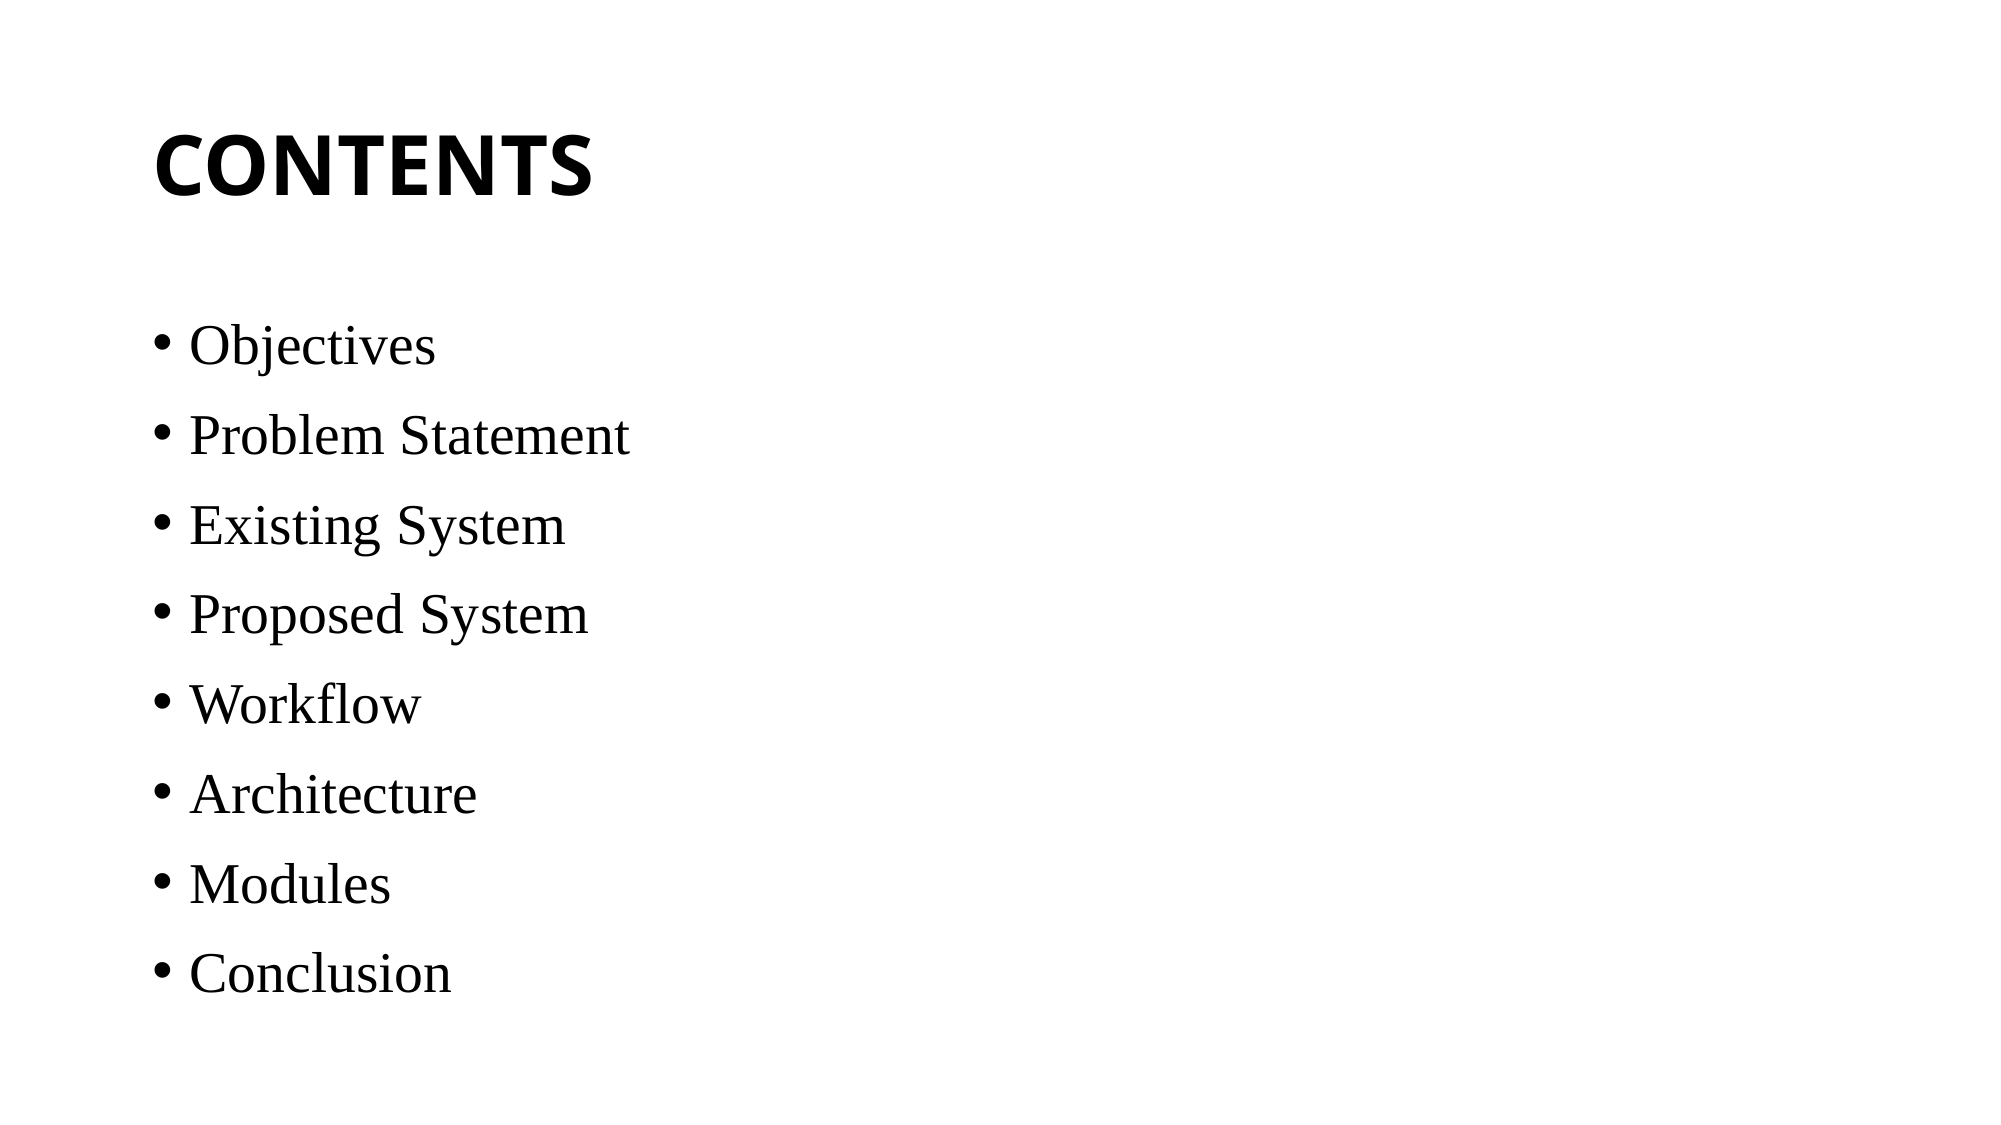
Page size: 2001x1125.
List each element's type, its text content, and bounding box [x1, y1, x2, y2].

list Objectives Problem Statement Existing System Proposed System Workflow Architecture Modules Conclusion [137, 299, 1863, 1014]
title CONTENTS [137, 59, 1863, 278]
